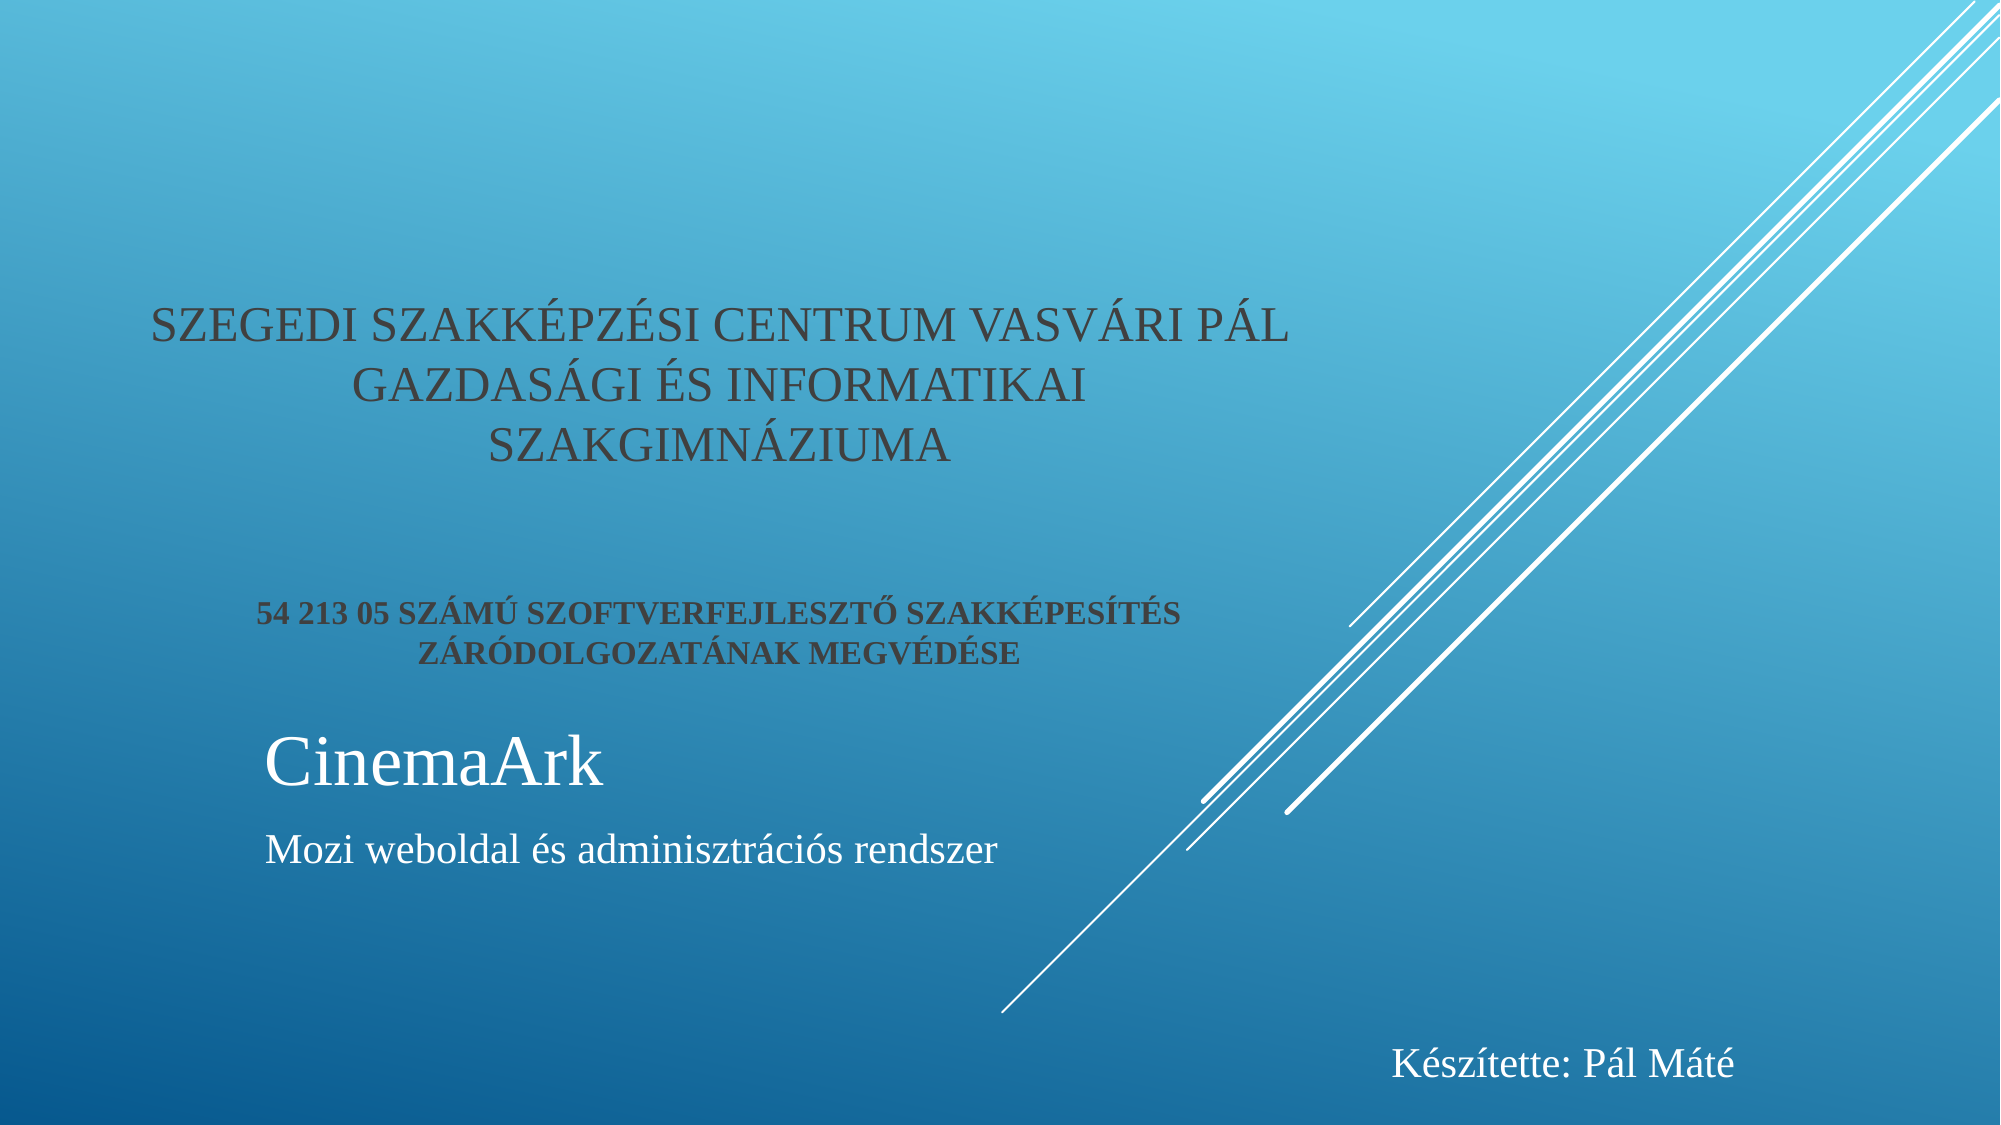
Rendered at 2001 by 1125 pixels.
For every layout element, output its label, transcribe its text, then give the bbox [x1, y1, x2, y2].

title Szegedi Szakképzési Centrum Vasvári Pál Gazdasági és Informatikai Szakgimnáziuma 54 213 05 számú Szoftverfejlesztő szakképesítés záródolgozatának megvédése [112, 112, 1327, 757]
subtitle CinemaArk Mozi weboldal és adminisztrációs rendszer Készítette: Pál Máté [249, 705, 1750, 1098]
